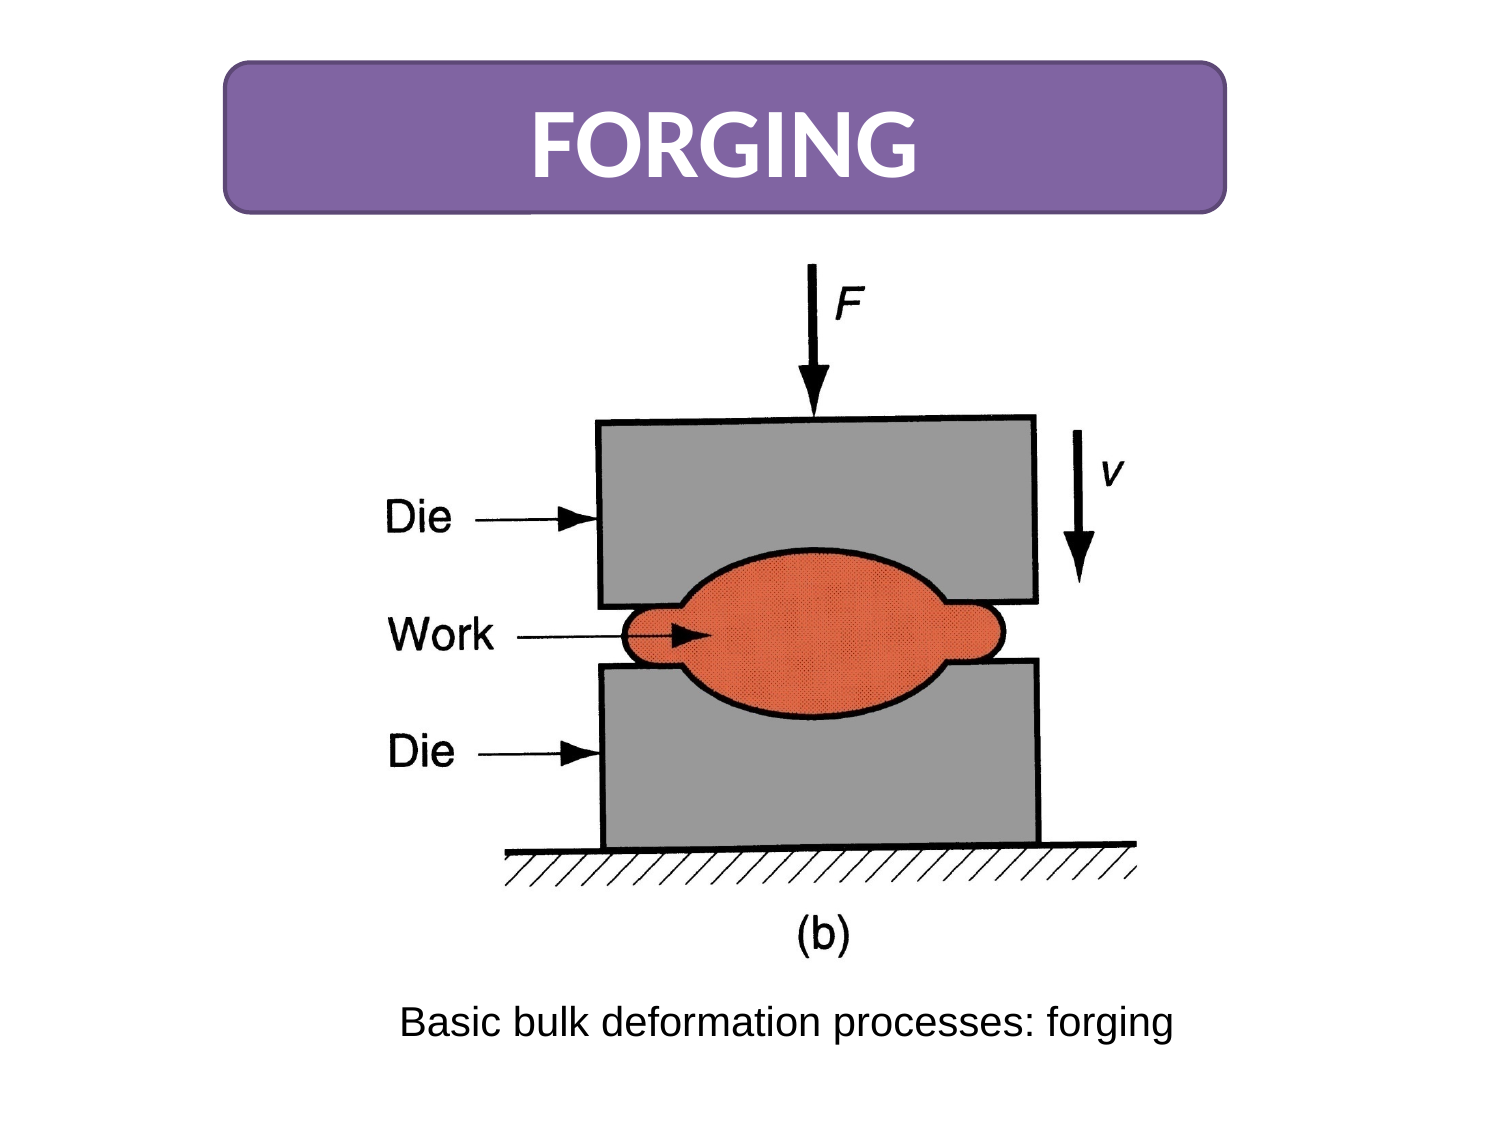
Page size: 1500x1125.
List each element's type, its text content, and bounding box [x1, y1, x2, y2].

text_box FORGING [225, 62, 1225, 213]
text_box Basic bulk deformation processes: forging [174, 987, 1388, 1053]
picture [337, 236, 1188, 976]
